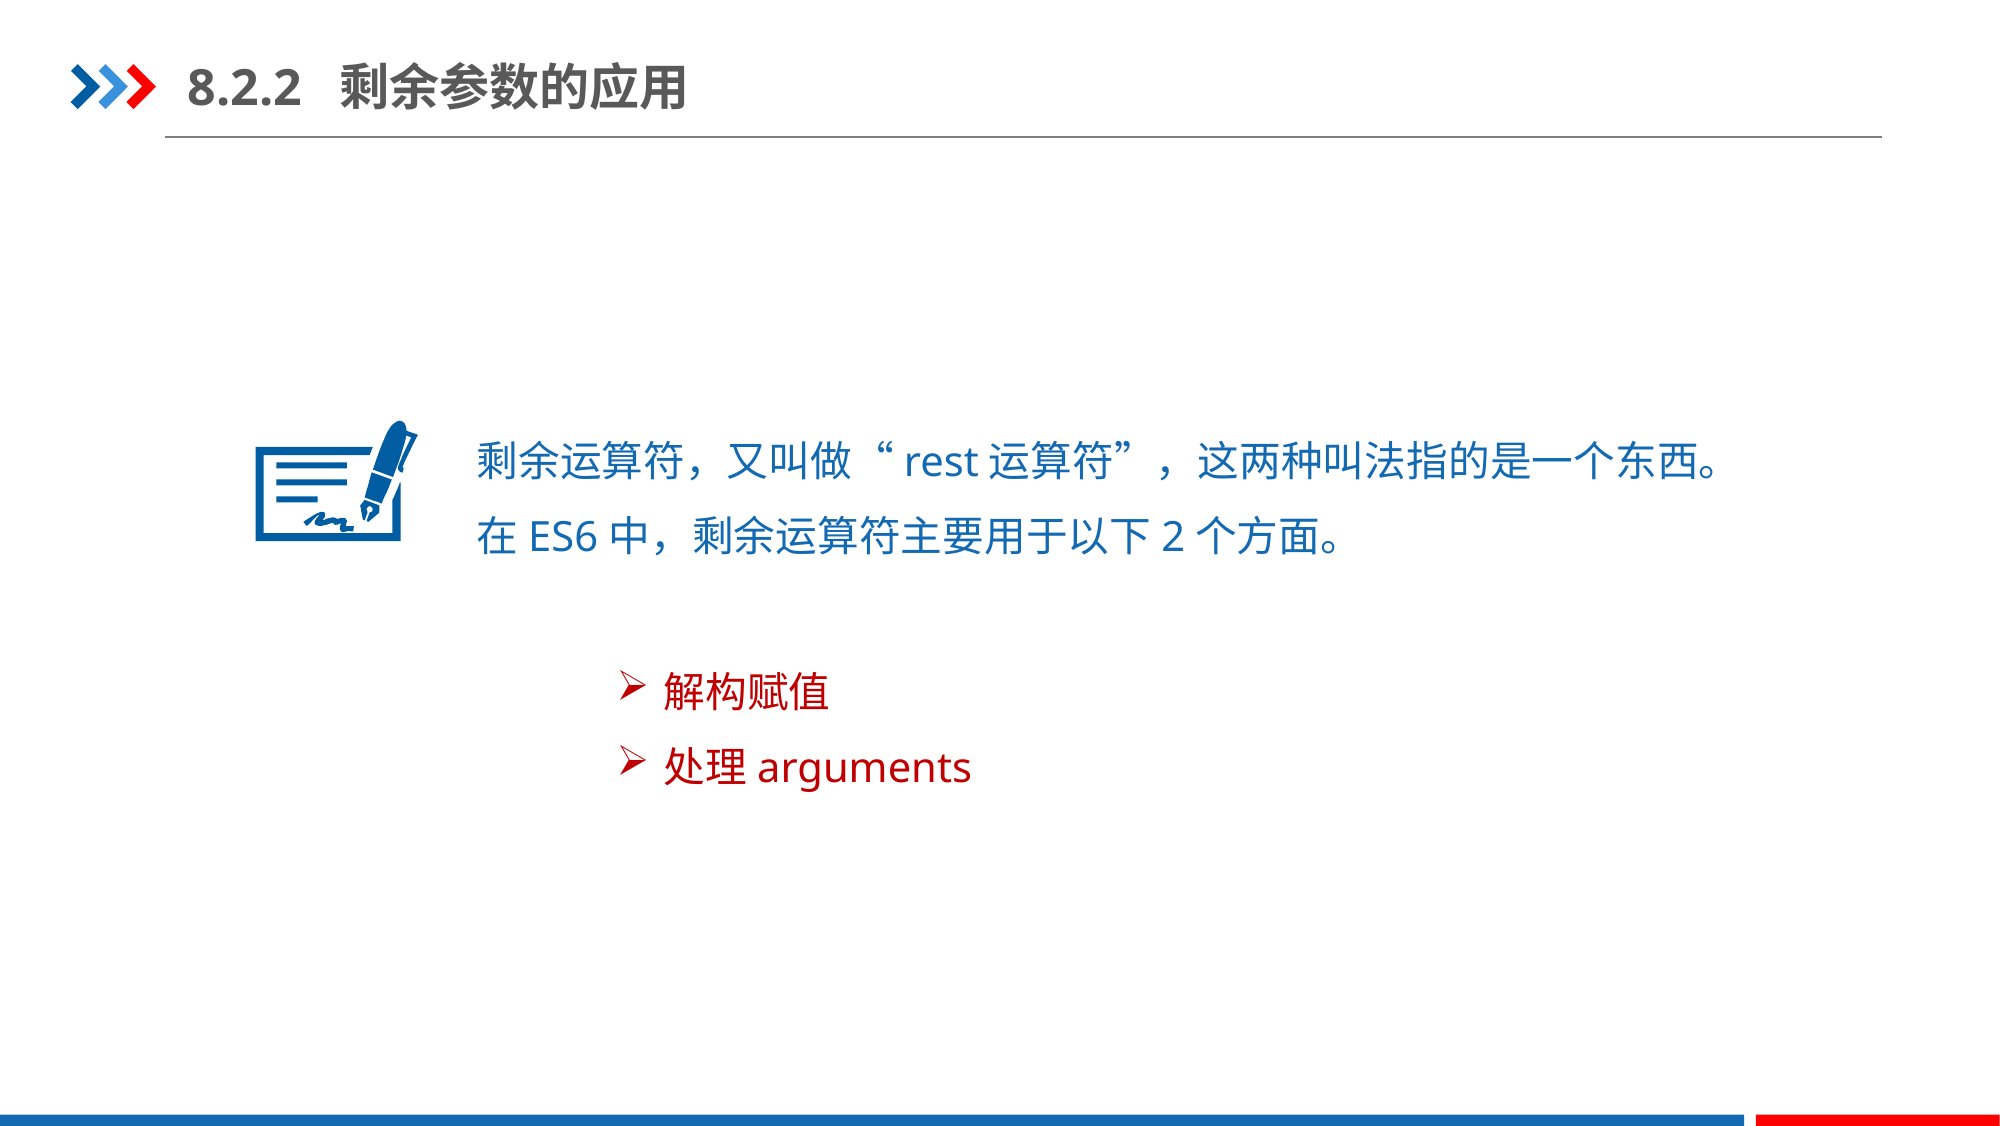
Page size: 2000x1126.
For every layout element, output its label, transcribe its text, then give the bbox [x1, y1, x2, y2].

text_box 解构赋值 处理arguments [601, 633, 987, 799]
text_box 8.2.2 剩余参数的应用 [187, 43, 827, 127]
text_box 剩余运算符，又叫做“rest运算符”，这两种叫法指的是一个东西。在ES6中，剩余运算符主要用于以下2个方面。 [456, 399, 1780, 570]
text_box [372, 420, 419, 477]
text_box [255, 446, 401, 542]
